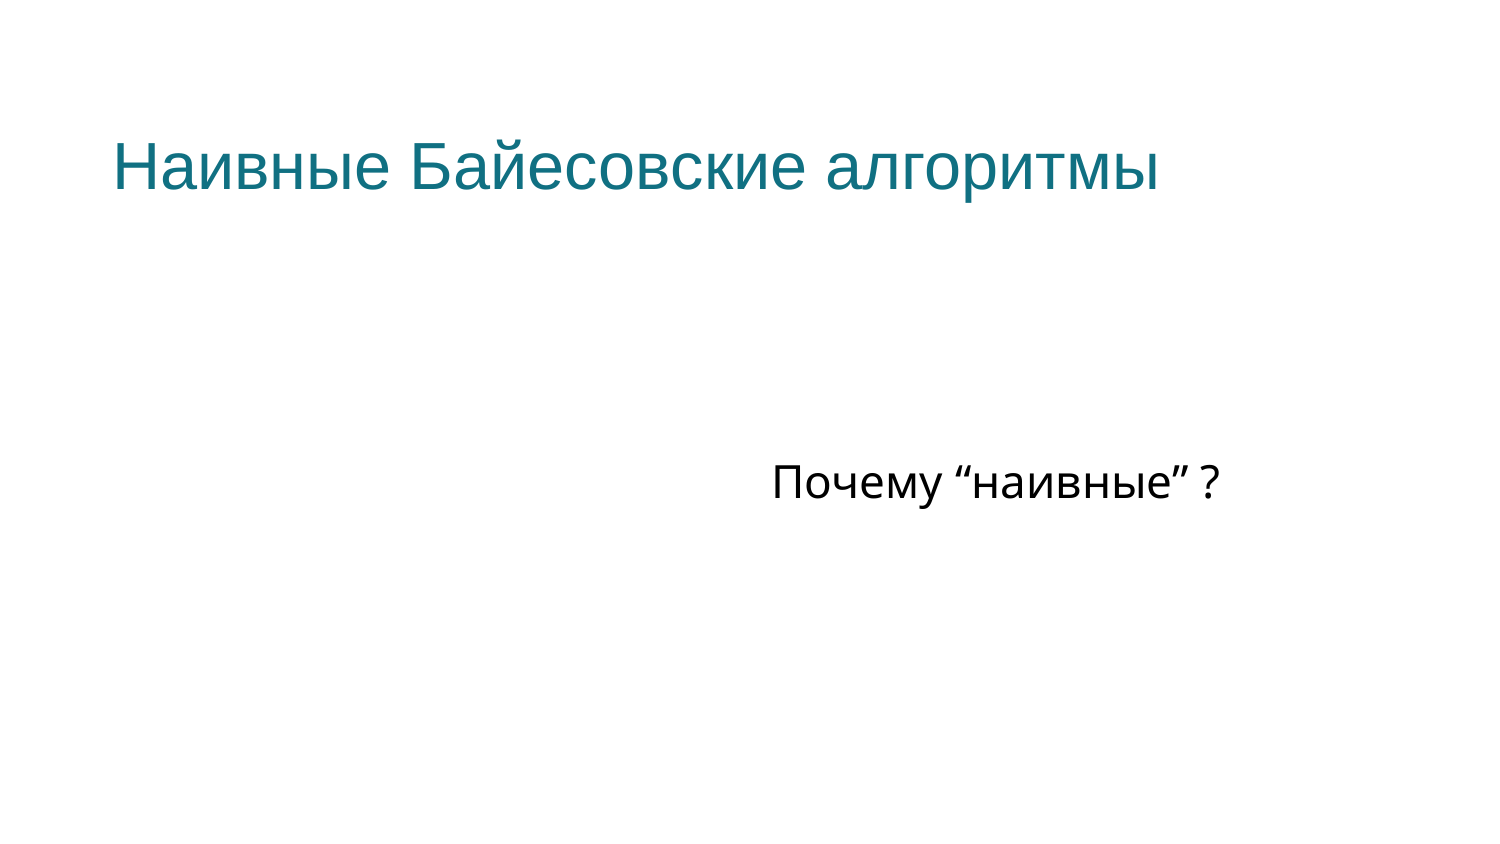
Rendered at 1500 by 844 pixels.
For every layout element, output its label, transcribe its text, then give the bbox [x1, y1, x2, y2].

text_box Почему “наивные” ? [771, 453, 1248, 513]
text_box Наивные Байесовские алгоритмы [112, 132, 1353, 194]
